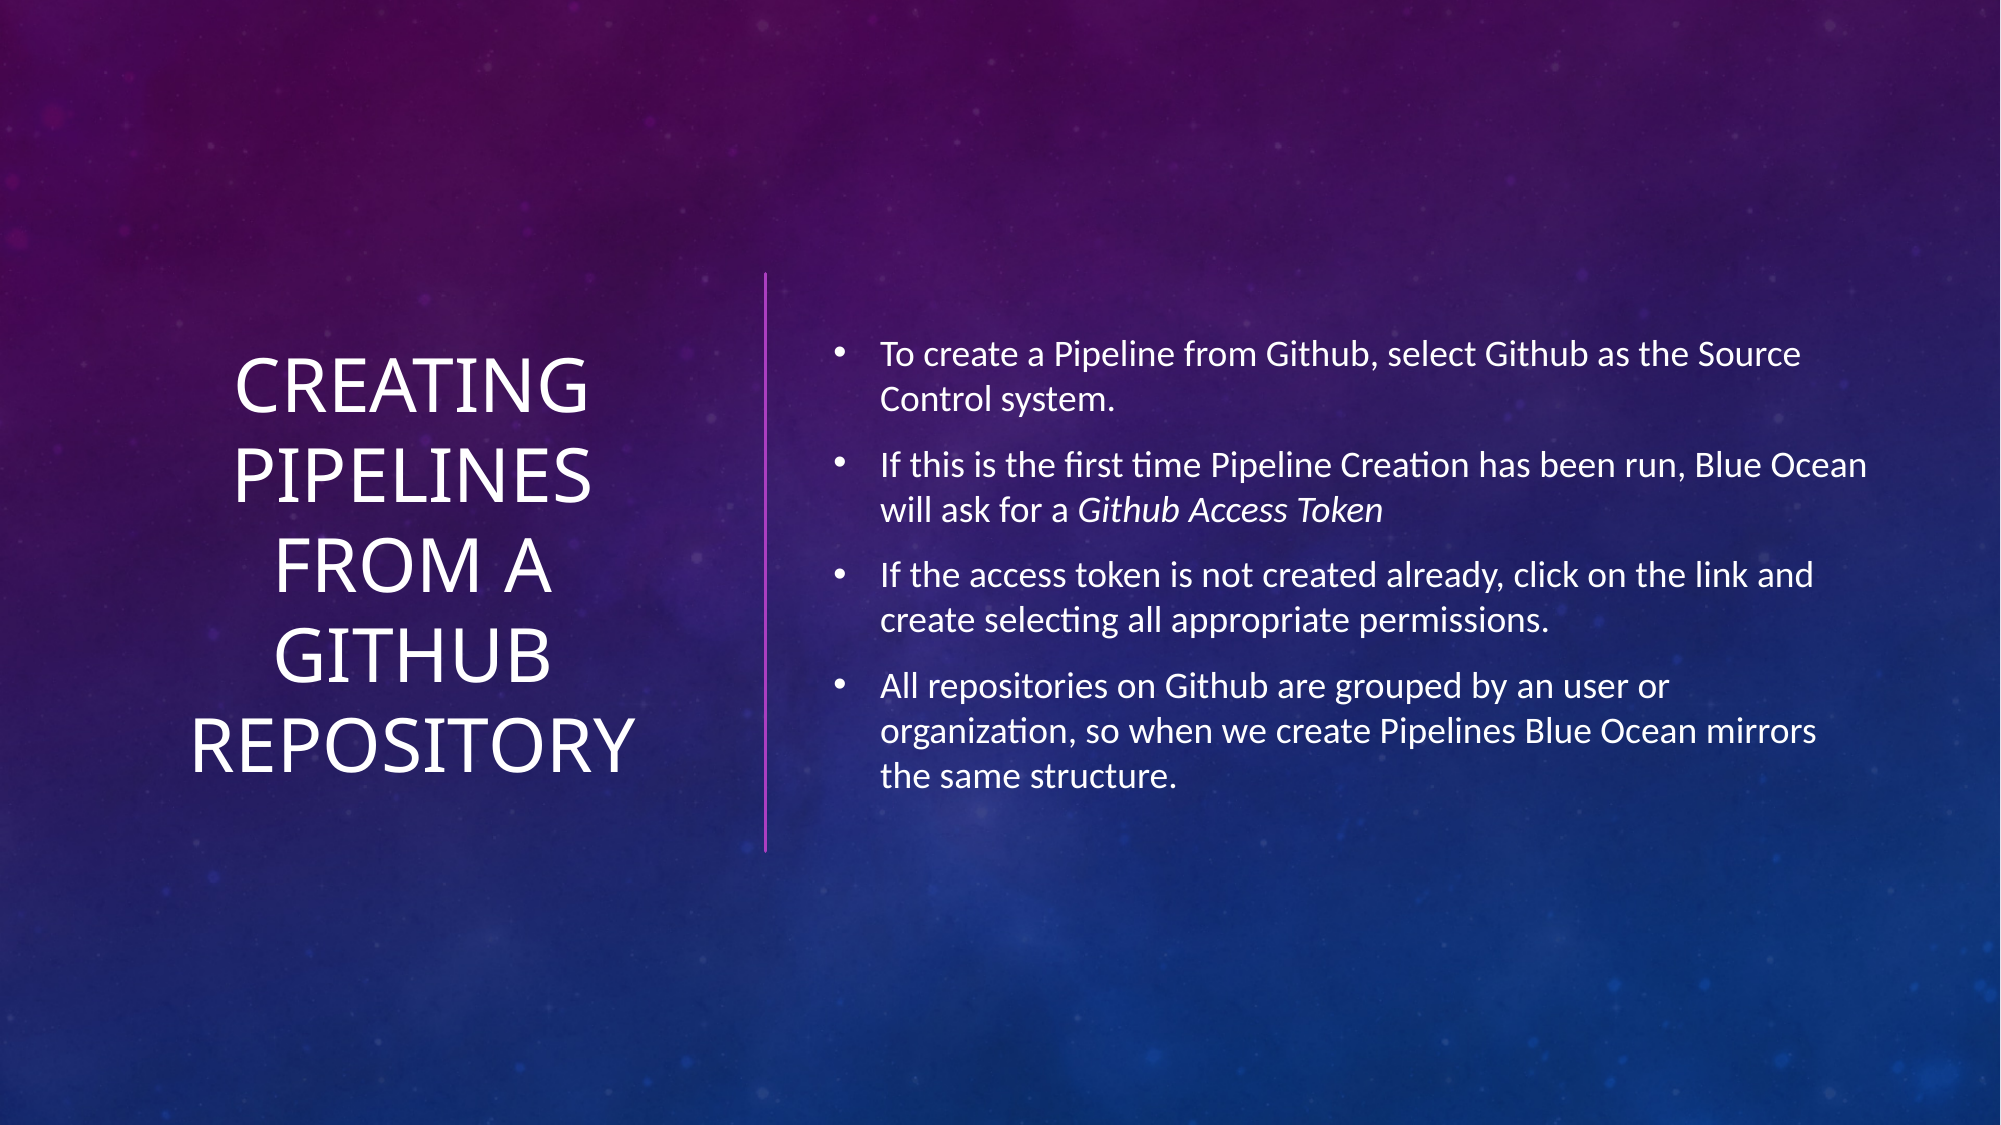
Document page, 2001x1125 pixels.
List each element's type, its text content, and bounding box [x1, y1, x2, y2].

list To create a Pipeline from Github, select Github as the Source Control system. If this is the first time Pipeline Creation has been run, Blue Ocean will ask for a Github Access Token If the access token is not created already, click on the link and create selecting all appropriate permissions. All repositories on Github are grouped by an user or organization, so when we create Pipelines Blue Ocean mirrors the same structure. [818, 188, 1888, 937]
text_box [0, 0, 2000, 1125]
title Creating Pipelines from a gitHUB repository [112, 188, 713, 937]
